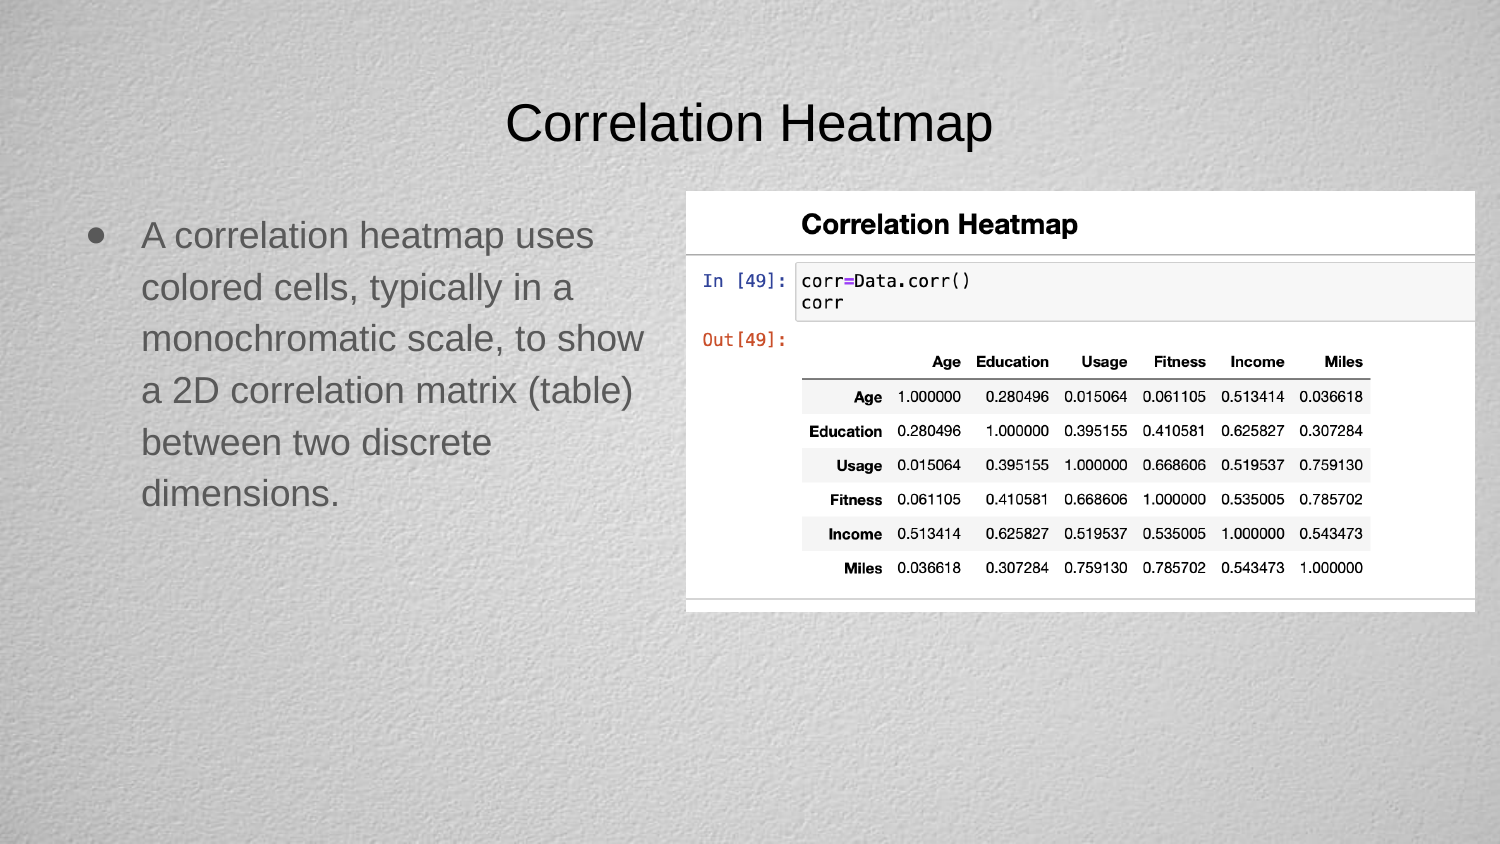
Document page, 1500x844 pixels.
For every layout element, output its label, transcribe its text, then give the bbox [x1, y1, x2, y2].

list A correlation heatmap uses colored cells, typically in a monochromatic scale, to show a 2D correlation matrix (table) between two discrete dimensions. [51, 189, 662, 750]
title Correlation Heatmap [51, 72, 1449, 167]
picture [0, 0, 1500, 844]
